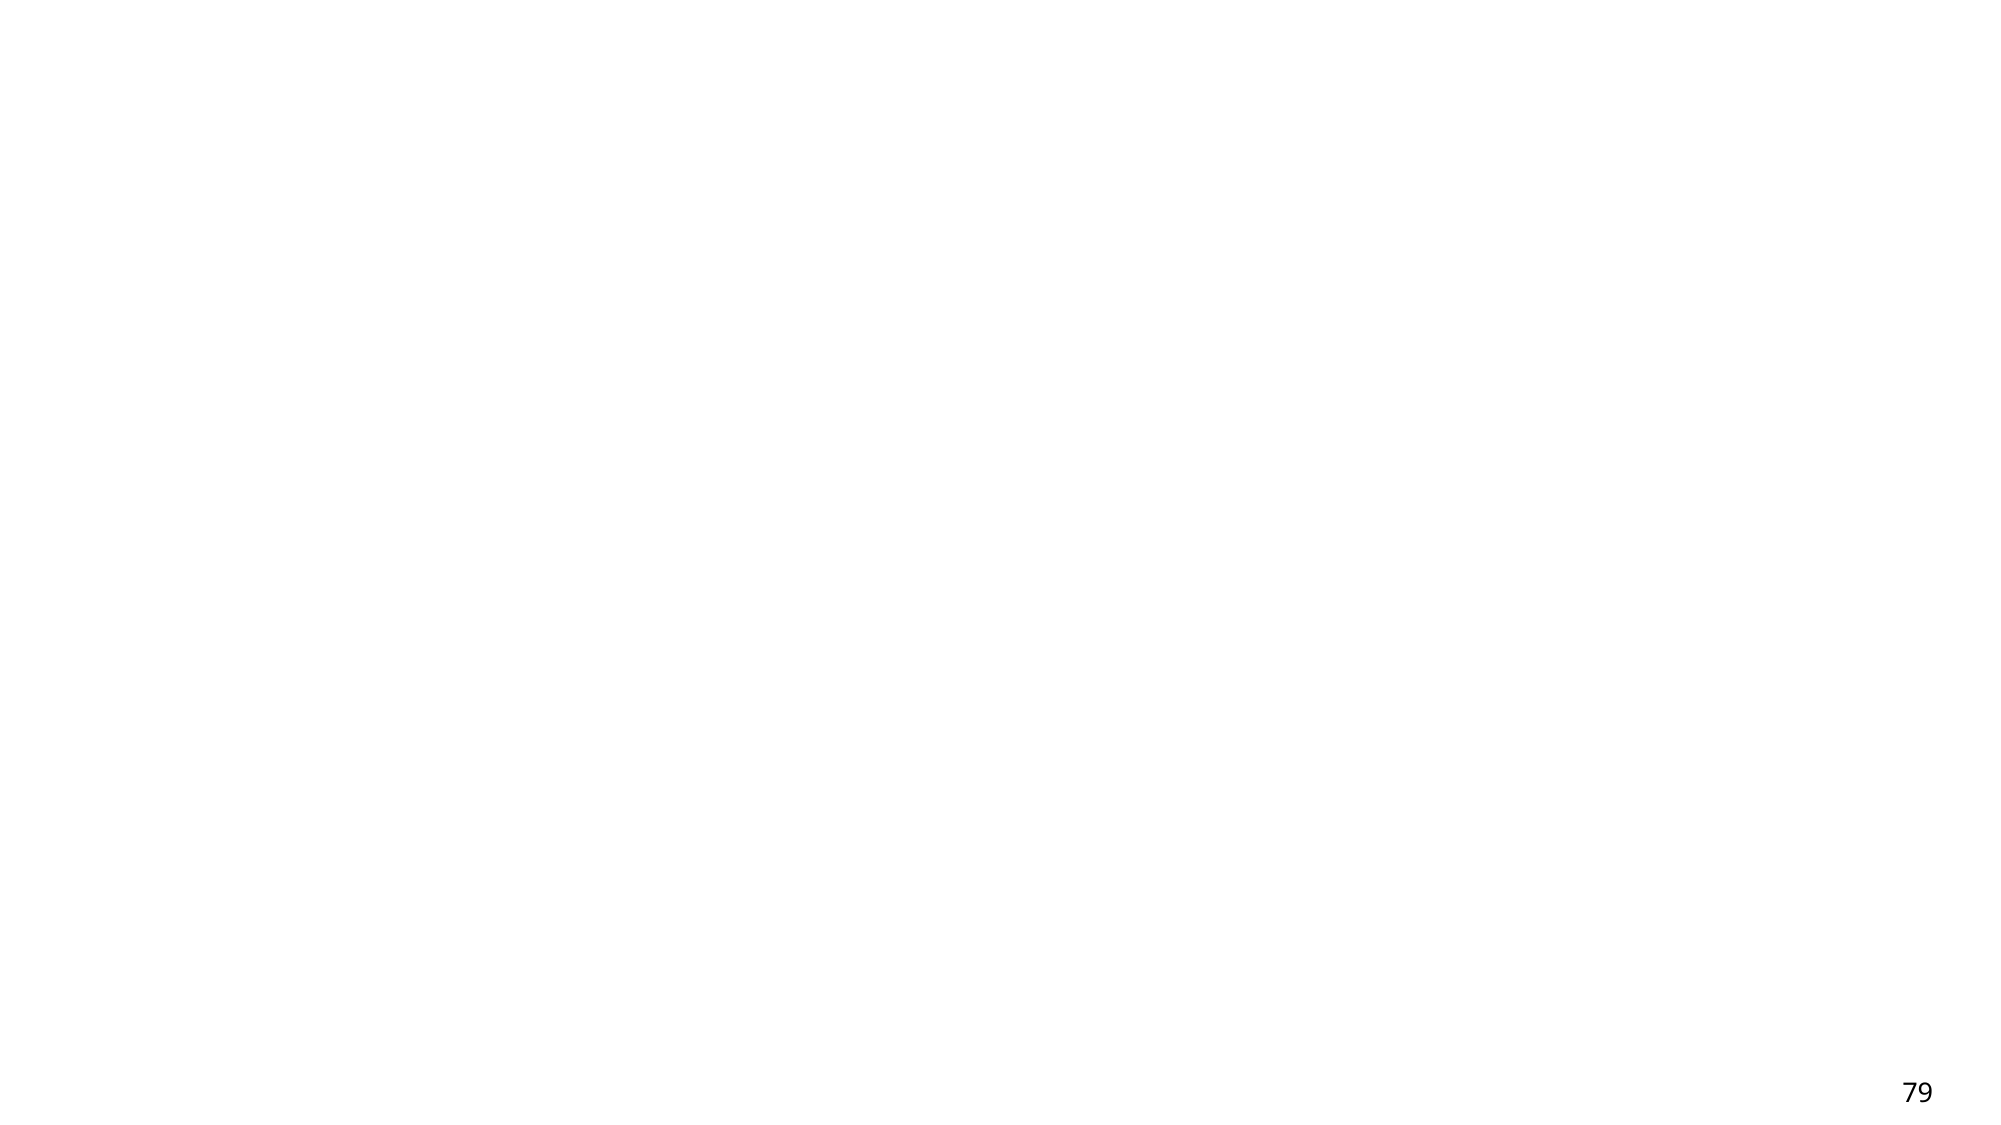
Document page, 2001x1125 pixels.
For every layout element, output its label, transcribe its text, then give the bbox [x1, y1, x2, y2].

text_box 79 [1887, 1068, 2000, 1125]
